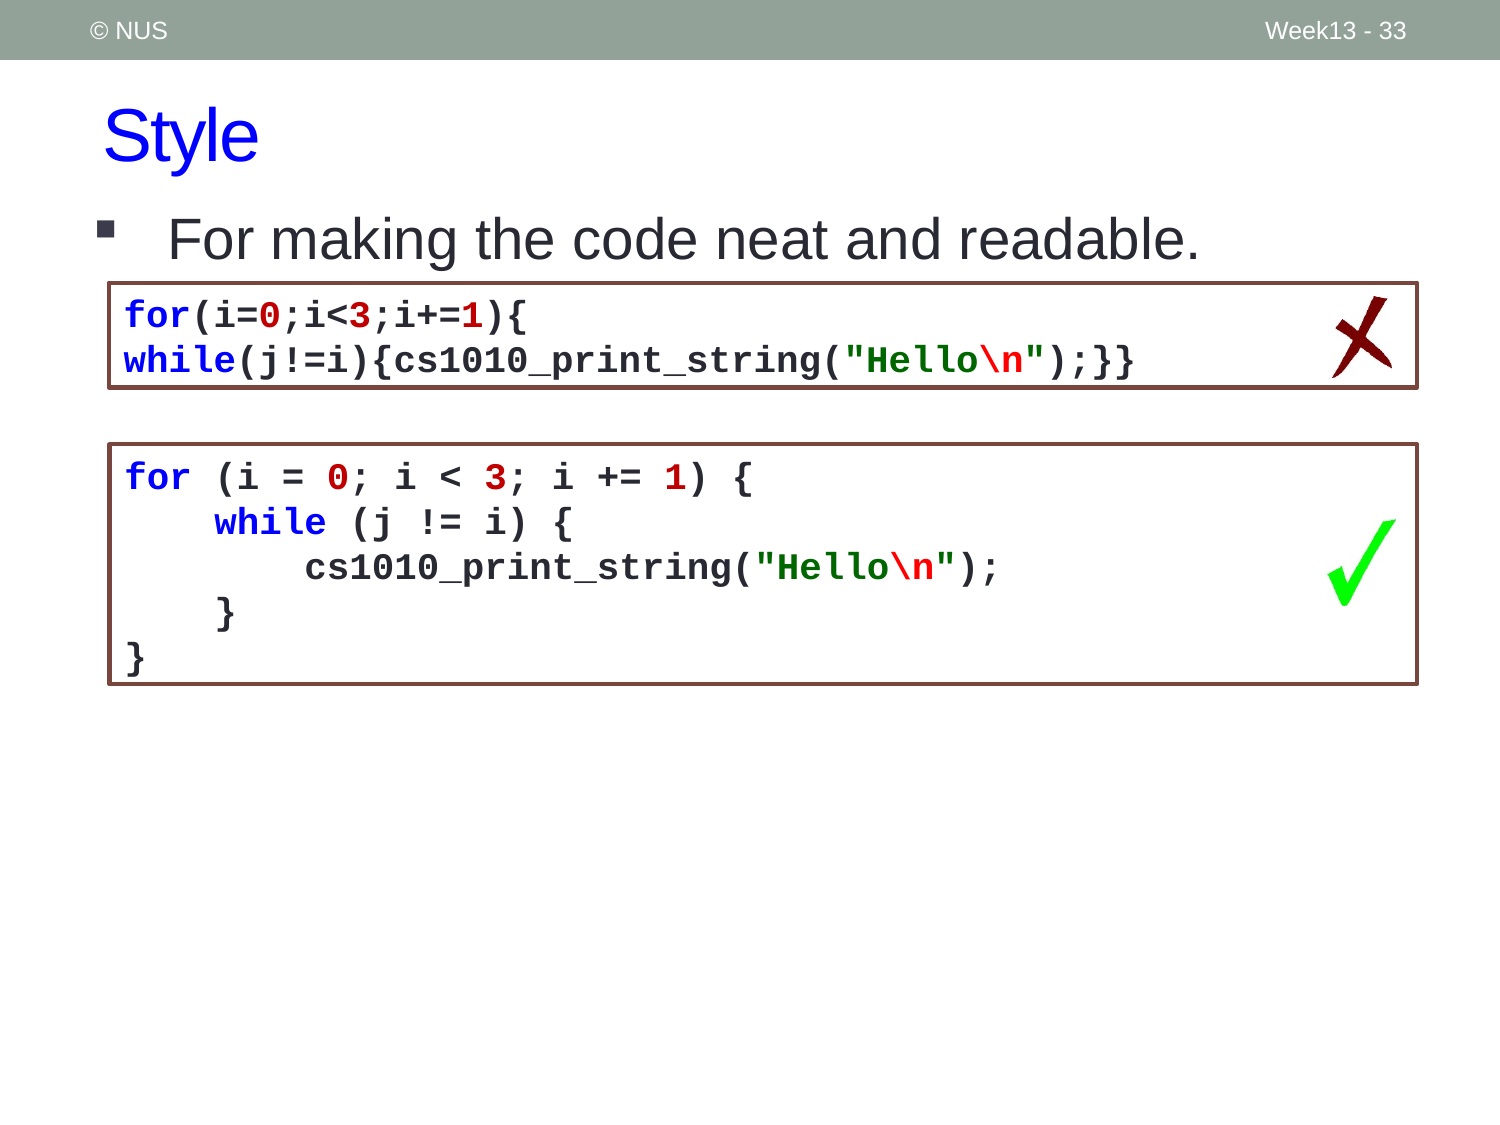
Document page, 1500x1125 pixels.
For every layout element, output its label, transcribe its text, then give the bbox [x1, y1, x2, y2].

text_box For making the code neat and readable. [77, 193, 1382, 1063]
slide_number Week13 - 33 [1250, 3, 1425, 57]
picture [1327, 519, 1396, 606]
title Style [87, 62, 1463, 200]
slide_number © NUS [75, 3, 550, 57]
text_box for (i = 0; i < 3; i += 1) { while (j != i) { cs1010_print_string("Hello\n"); } } [107, 442, 1419, 686]
picture [1331, 296, 1392, 378]
text_box for(i=0;i<3;i+=1){ while(j!=i){cs1010_print_string("Hello\n");}} [107, 281, 1419, 390]
